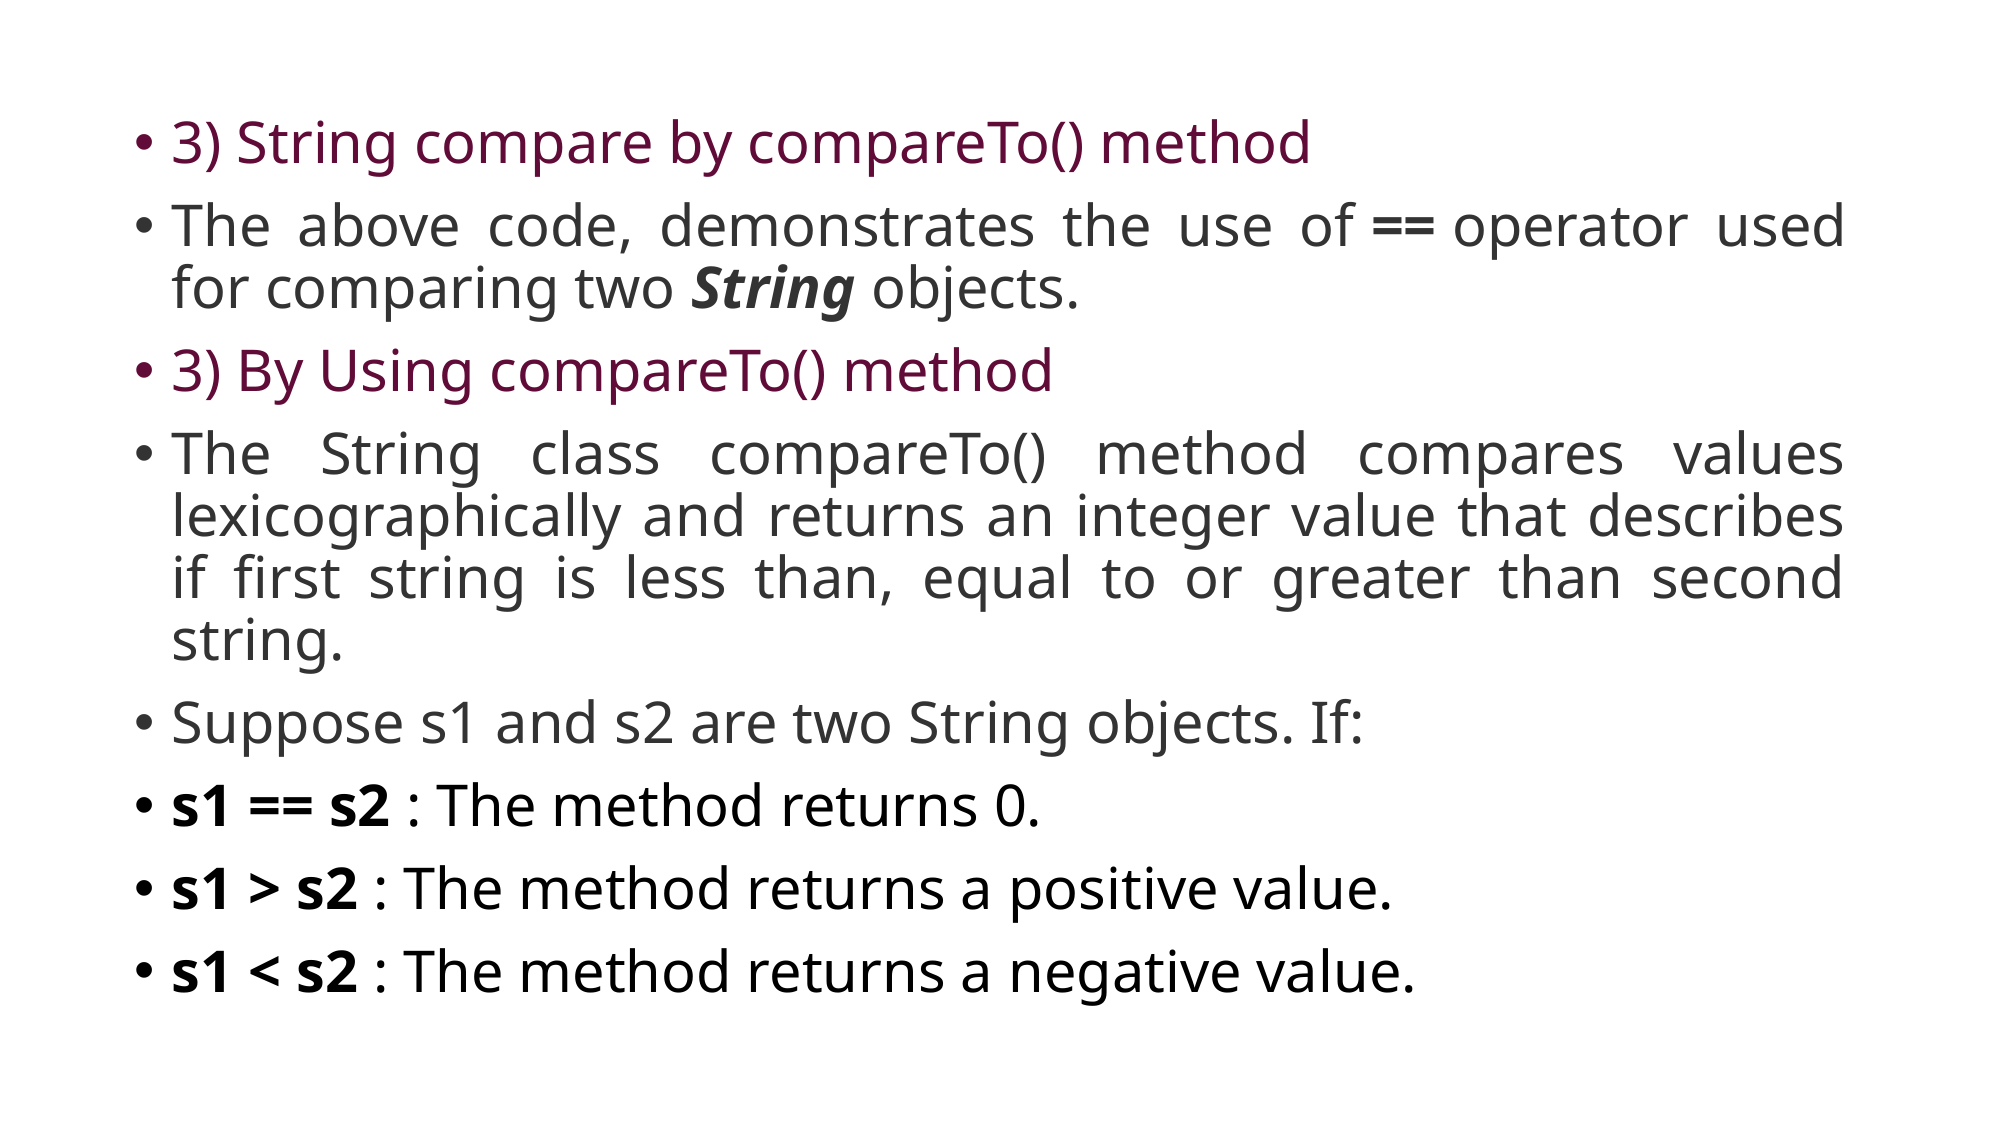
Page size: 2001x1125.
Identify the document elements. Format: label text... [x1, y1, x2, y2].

list 3) String compare by compareTo() method The above code, demonstrates the use of == operator used for comparing two String objects. 3) By Using compareTo() method The String class compareTo() method compares values lexicographically and returns an integer value that describes if first string is less than, equal to or greater than second string. Suppose s1 and s2 are two String objects. If: s1 == s2 : The method returns 0. s1 > s2 : The method returns a positive value. s1 < s2 : The method returns a negative value. [119, 106, 1863, 1014]
